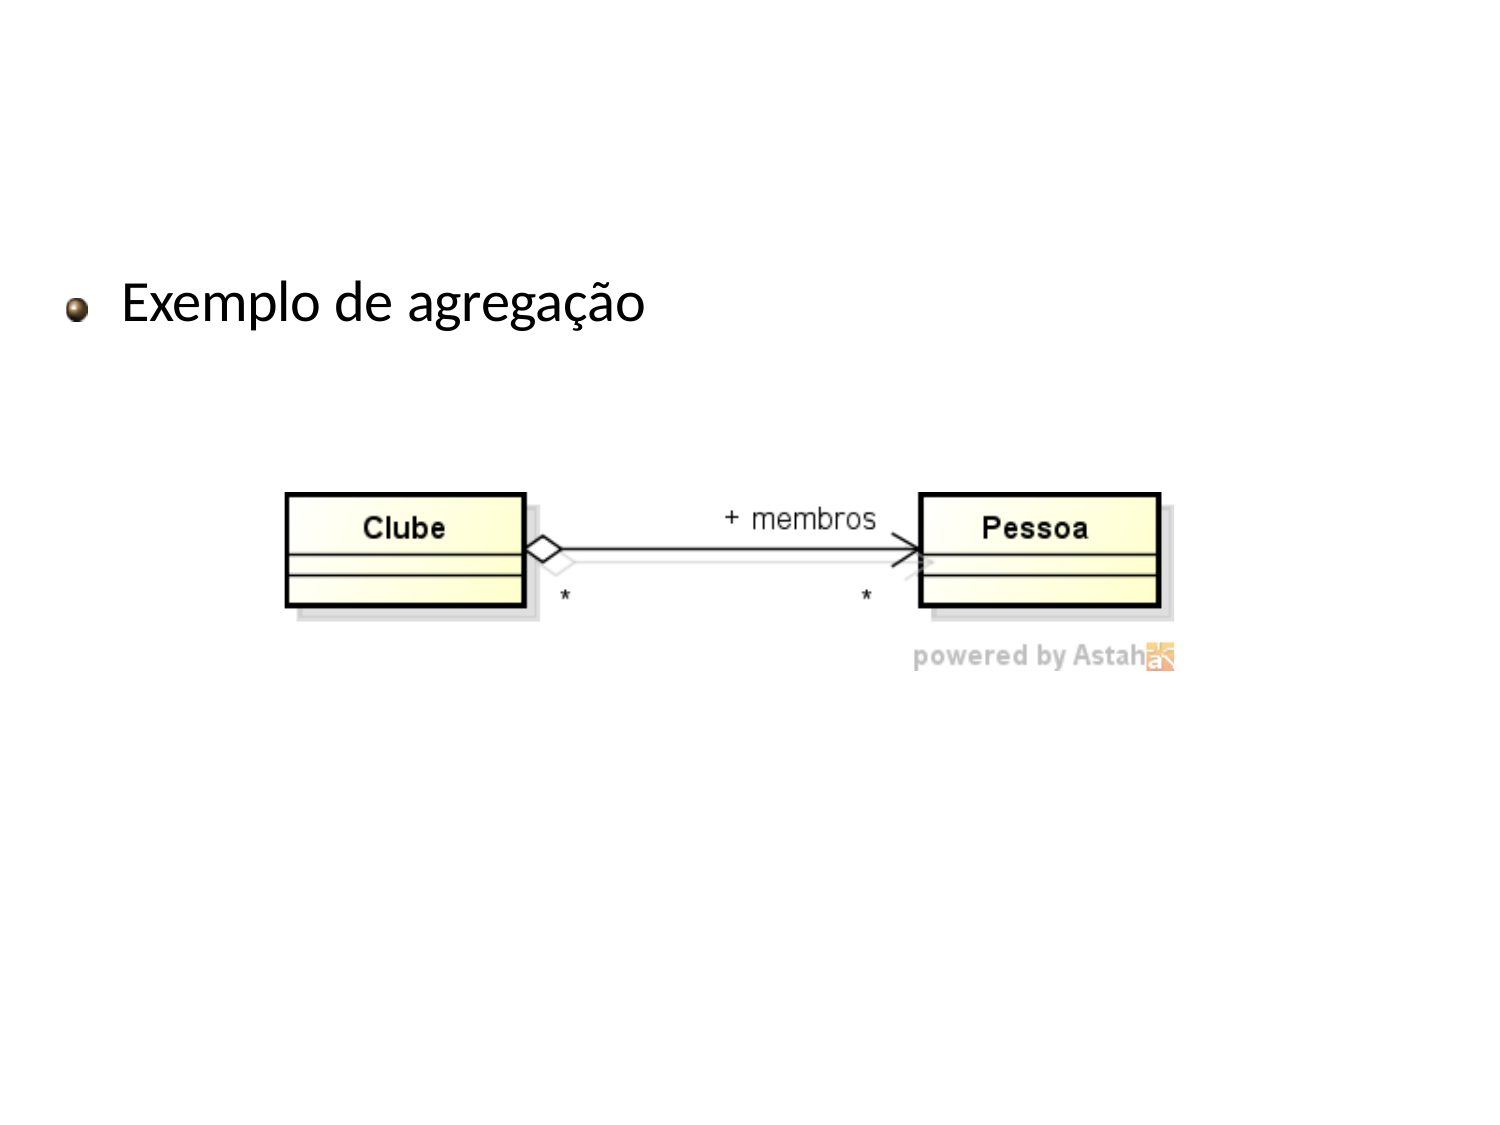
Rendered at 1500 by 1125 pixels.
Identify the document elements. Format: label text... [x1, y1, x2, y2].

text_box Exemplo de agregação [119, 260, 654, 333]
text_box [66, 298, 88, 322]
text_box [284, 492, 1175, 671]
